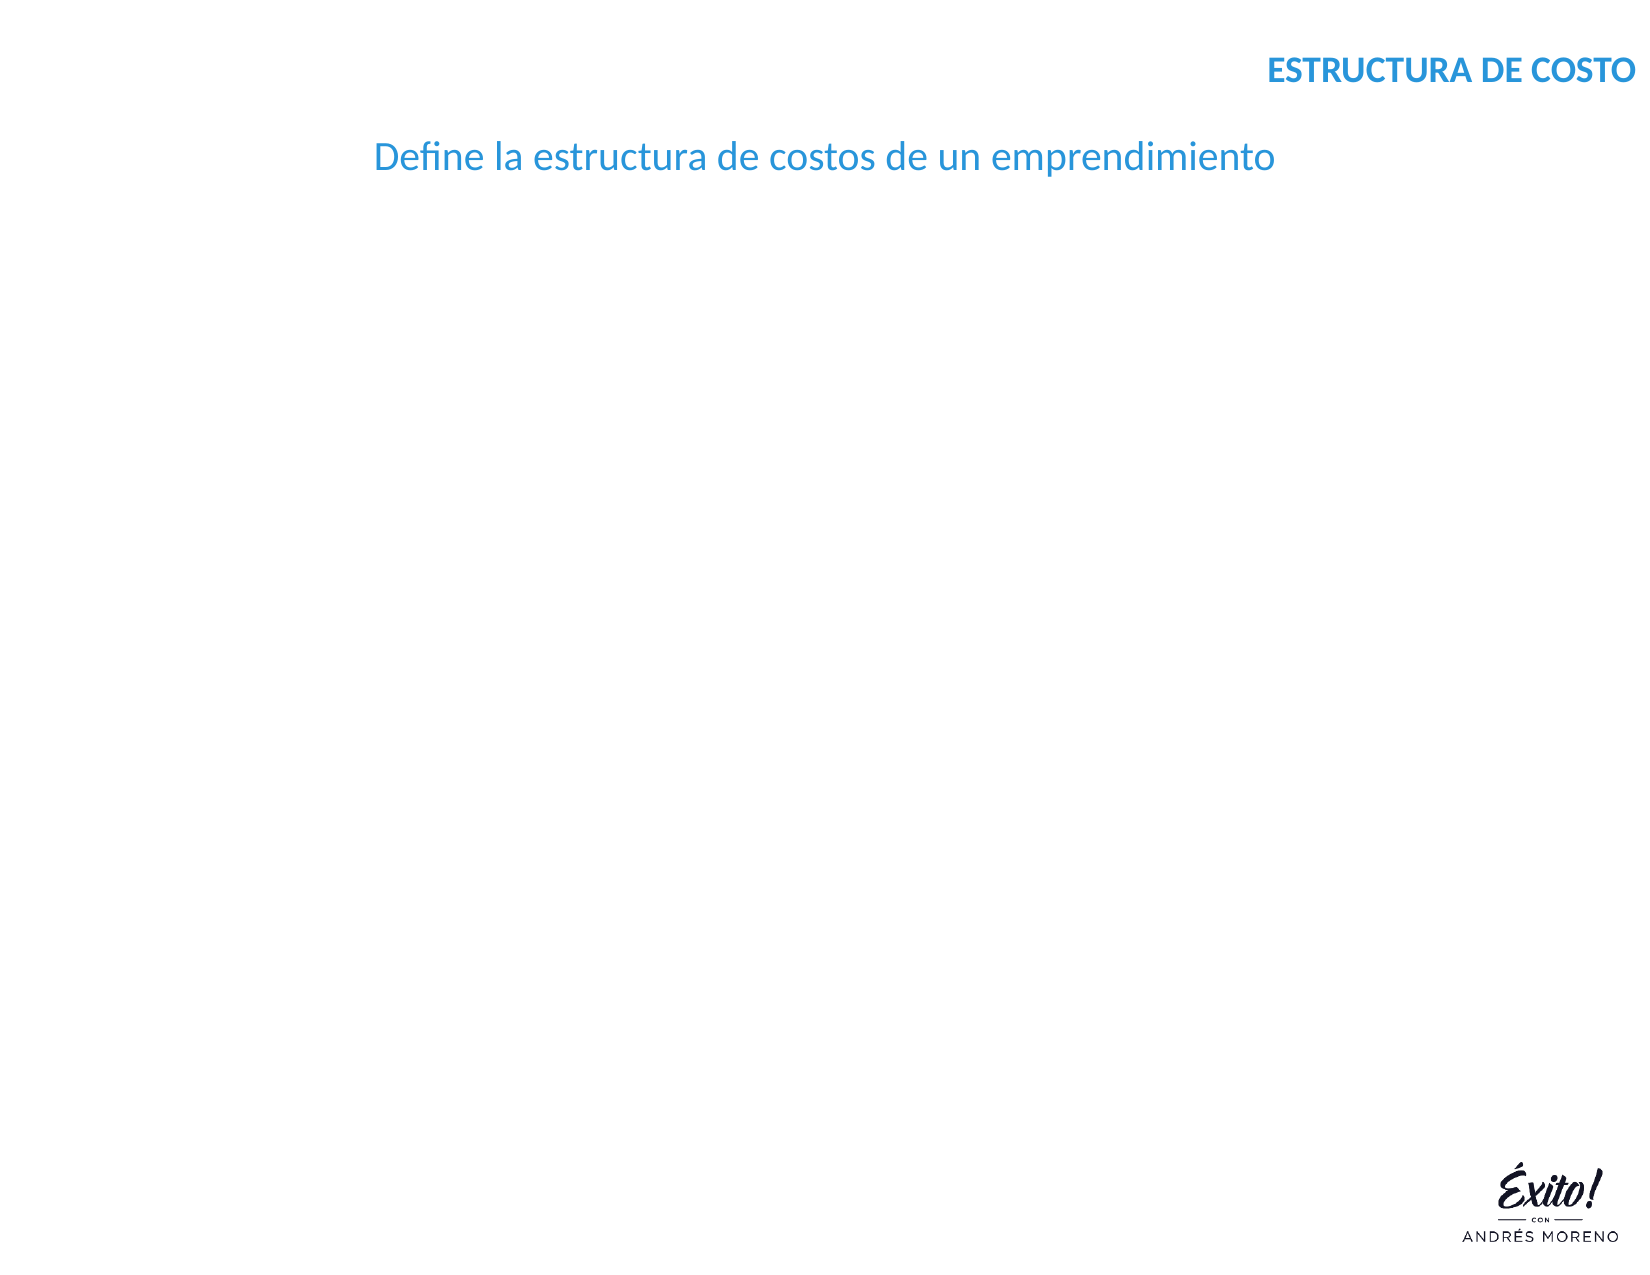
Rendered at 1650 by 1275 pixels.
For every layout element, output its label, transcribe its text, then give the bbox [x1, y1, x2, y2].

text_box Define la estructura de costos de un emprendimiento [0, 120, 1650, 186]
picture [1462, 1162, 1618, 1242]
text_box ESTRUCTURA DE COSTO [1252, 37, 1650, 98]
